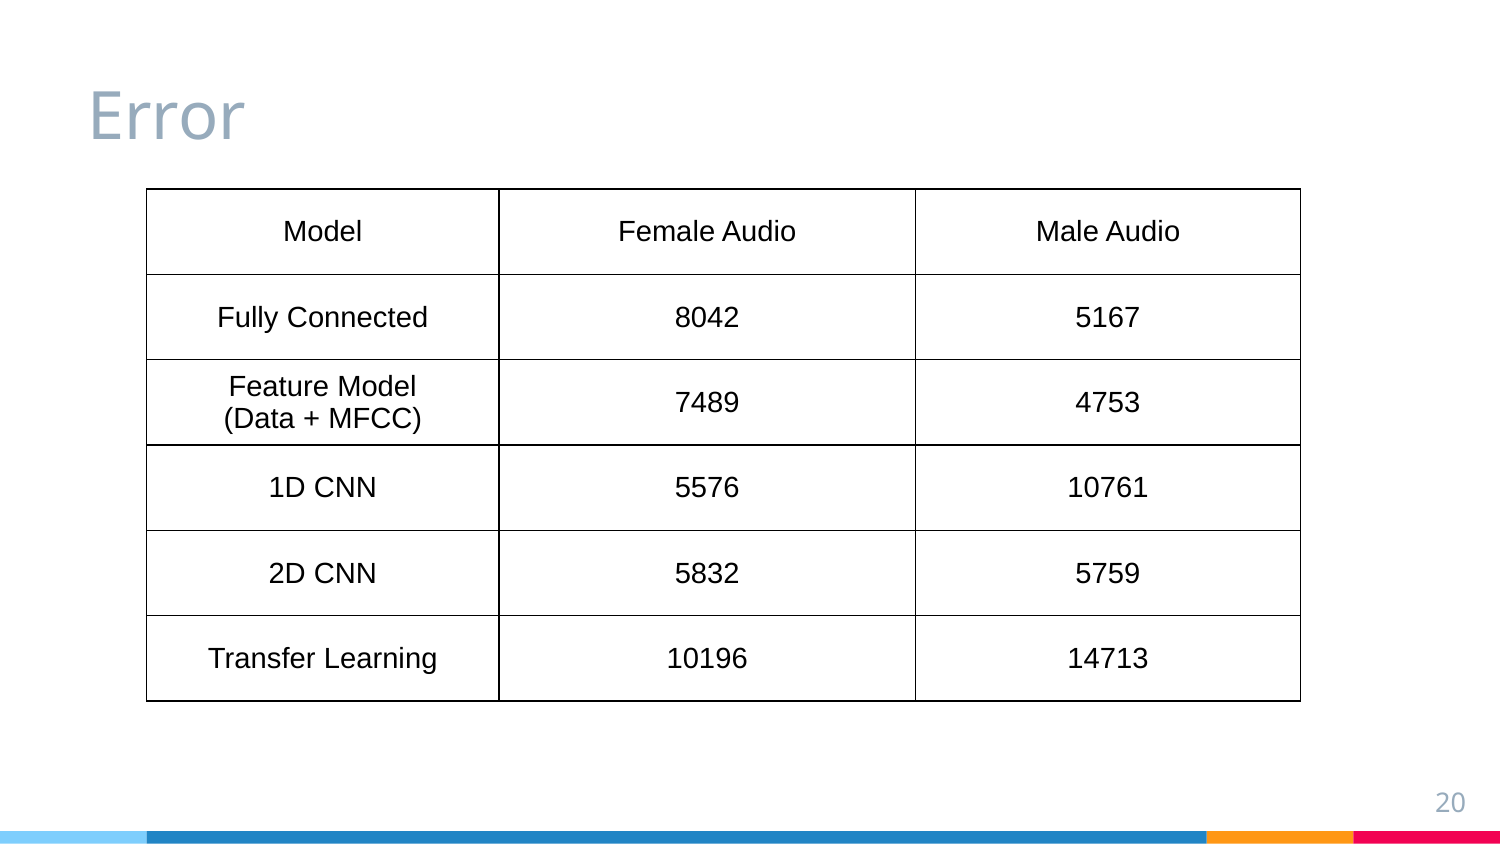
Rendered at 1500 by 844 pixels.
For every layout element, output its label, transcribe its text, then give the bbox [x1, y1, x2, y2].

table_header Female Audio [500, 190, 915, 274]
table_cell 7489 [500, 360, 915, 444]
table_cell Feature Model (Data + MFCC) [147, 360, 498, 444]
table_cell 5576 [500, 446, 915, 530]
table_cell 5832 [500, 531, 915, 615]
table_cell 5759 [916, 531, 1300, 615]
table_cell Transfer Learning [147, 616, 498, 700]
table_cell 2D CNN [147, 531, 498, 615]
table_cell 10196 [500, 616, 915, 700]
slide_number 20 [1391, 770, 1482, 822]
table_cell Fully Connected [147, 275, 498, 359]
table_cell 14713 [916, 616, 1300, 700]
table_cell 8042 [500, 275, 915, 359]
table_cell 5167 [916, 275, 1300, 359]
table_cell 10761 [916, 446, 1300, 530]
table_cell 1D CNN [147, 446, 498, 530]
table_cell 4753 [916, 360, 1300, 444]
table_header Model [147, 190, 498, 274]
title Error [72, 52, 1133, 169]
table_header Male Audio [916, 190, 1300, 274]
